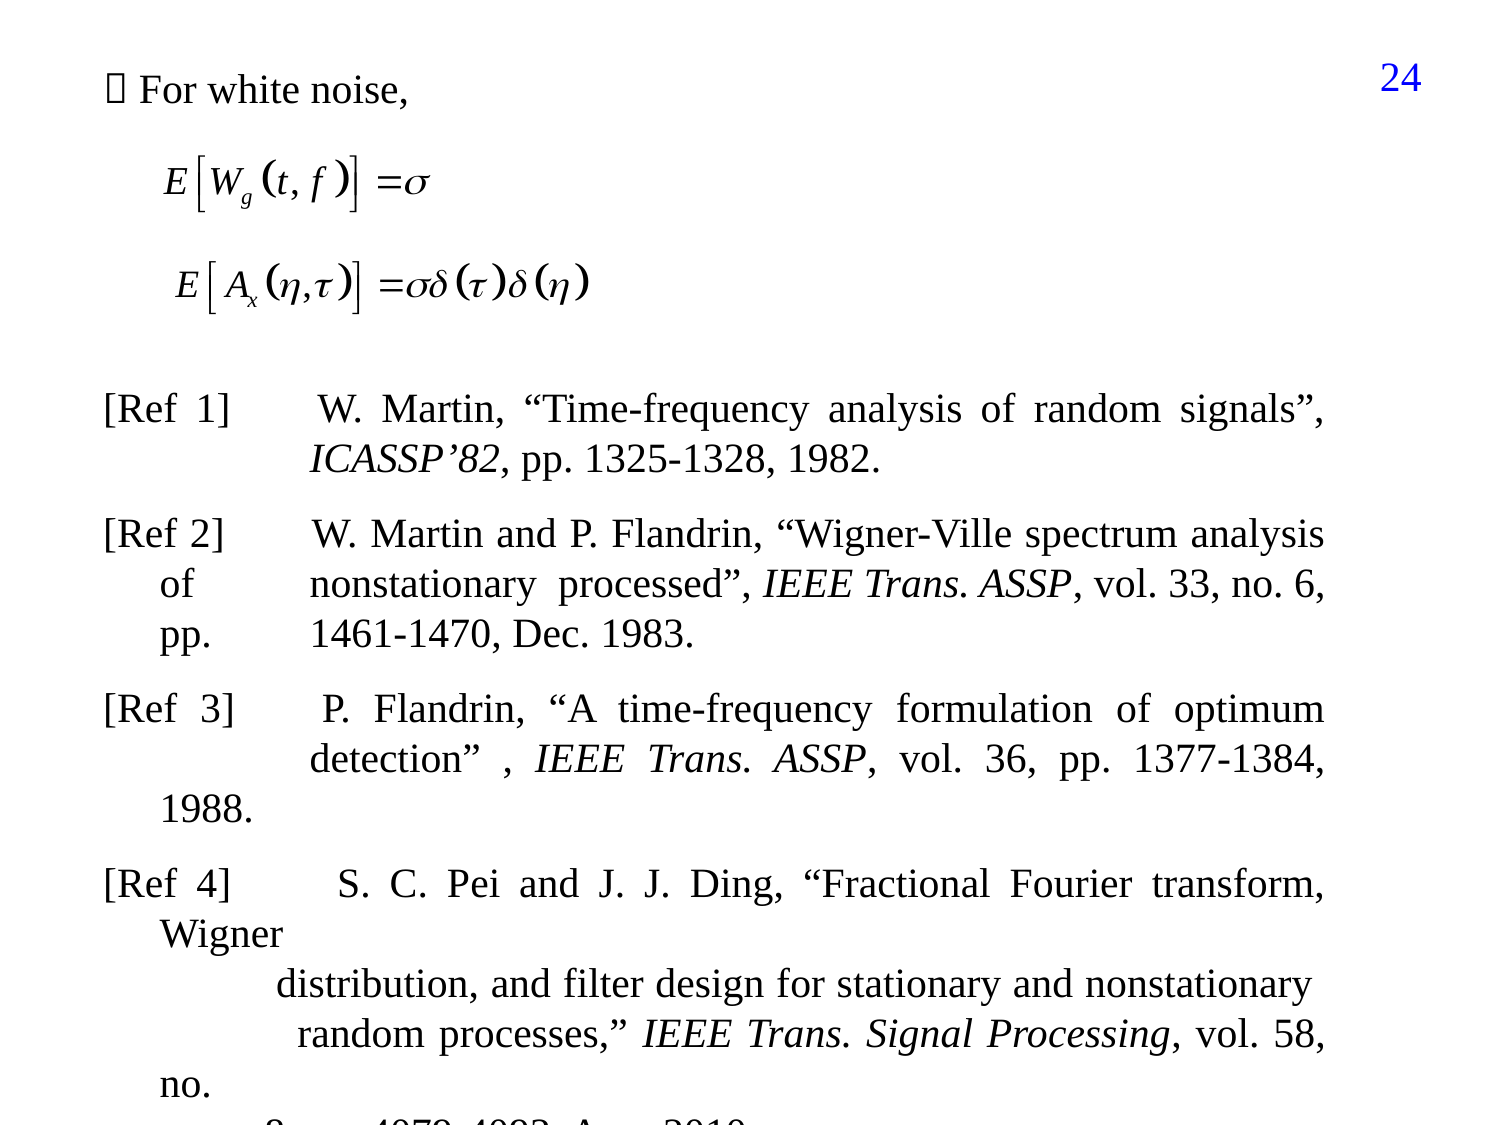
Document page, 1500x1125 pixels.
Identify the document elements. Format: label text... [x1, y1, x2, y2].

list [170, 256, 591, 320]
text_box [Ref 1] W. Martin, “Time-frequency analysis of random signals”, ICASSP’82, pp. 1325-1328, 1982. [Ref 2] W. Martin and P. Flandrin, “Wigner-Ville spectrum analysis of nonstationary processed”, IEEE Trans. ASSP, vol. 33, no. 6, pp. 1461-1470, Dec. 1983. [Ref 3] P. Flandrin, “A time-frequency formulation of optimum detection” , IEEE Trans. ASSP, vol. 36, pp. 1377-1384, 1988. [Ref 4] S. C. Pei and J. J. Ding, “Fractional Fourier transform, Wigner distribution, and filter design for stationary and nonstationary random processes,” IEEE Trans. Signal Processing, vol. 58, no. 8, pp. 4079-4092, Aug. 2010. [88, 373, 1341, 1125]
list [159, 150, 435, 219]
slide_number 271 [1304, 42, 1437, 122]
text_box  For white noise, [88, 54, 467, 120]
